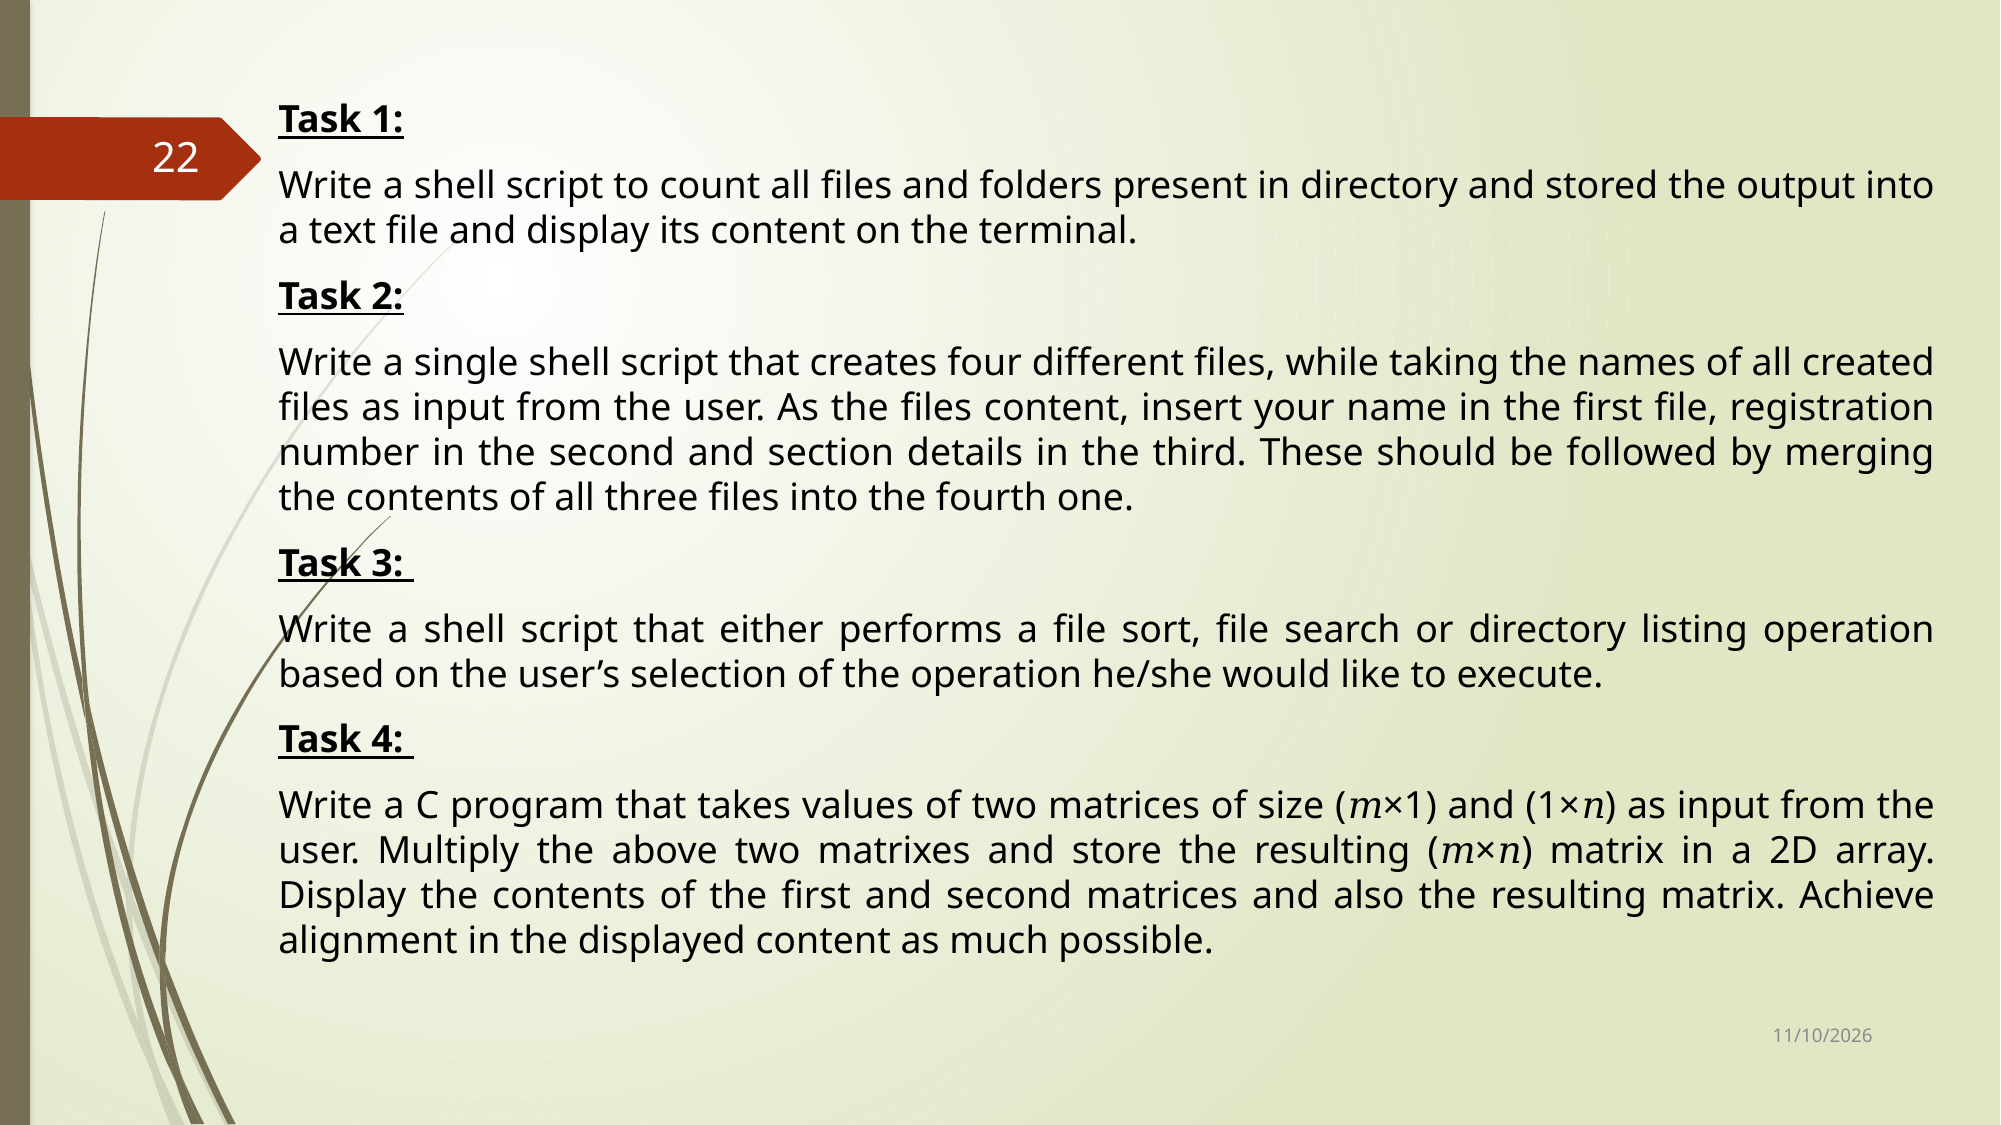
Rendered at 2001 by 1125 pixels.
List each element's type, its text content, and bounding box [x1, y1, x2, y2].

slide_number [1699, 1005, 1888, 1067]
slide_number 22 [87, 129, 216, 190]
list Task 1: Write a shell script to count all files and folders present in directory and stored the output into a text file and display its content on the terminal. Task 2: Write a single shell script that creates four different files, while taking the names of all created files as input from the user. As the files content, insert your name in the first file, registration number in the second and section details in the third. These should be followed by merging the contents of all three files into the fourth one. Task 3: Write a shell script that either performs a file sort, file search or directory listing operation based on the user’s selection of the operation he/she would like to execute. Task 4: Write a C program that takes values of two matrices of size (𝑚×1) and (1×𝑛) as input from the user. Multiply the above two matrixes and store the resulting (𝑚×𝑛) matrix in a 2D array. Display the contents of the first and second matrices and also the resulting matrix. Achieve alignment in the displayed content as much possible. [263, 87, 1952, 1067]
